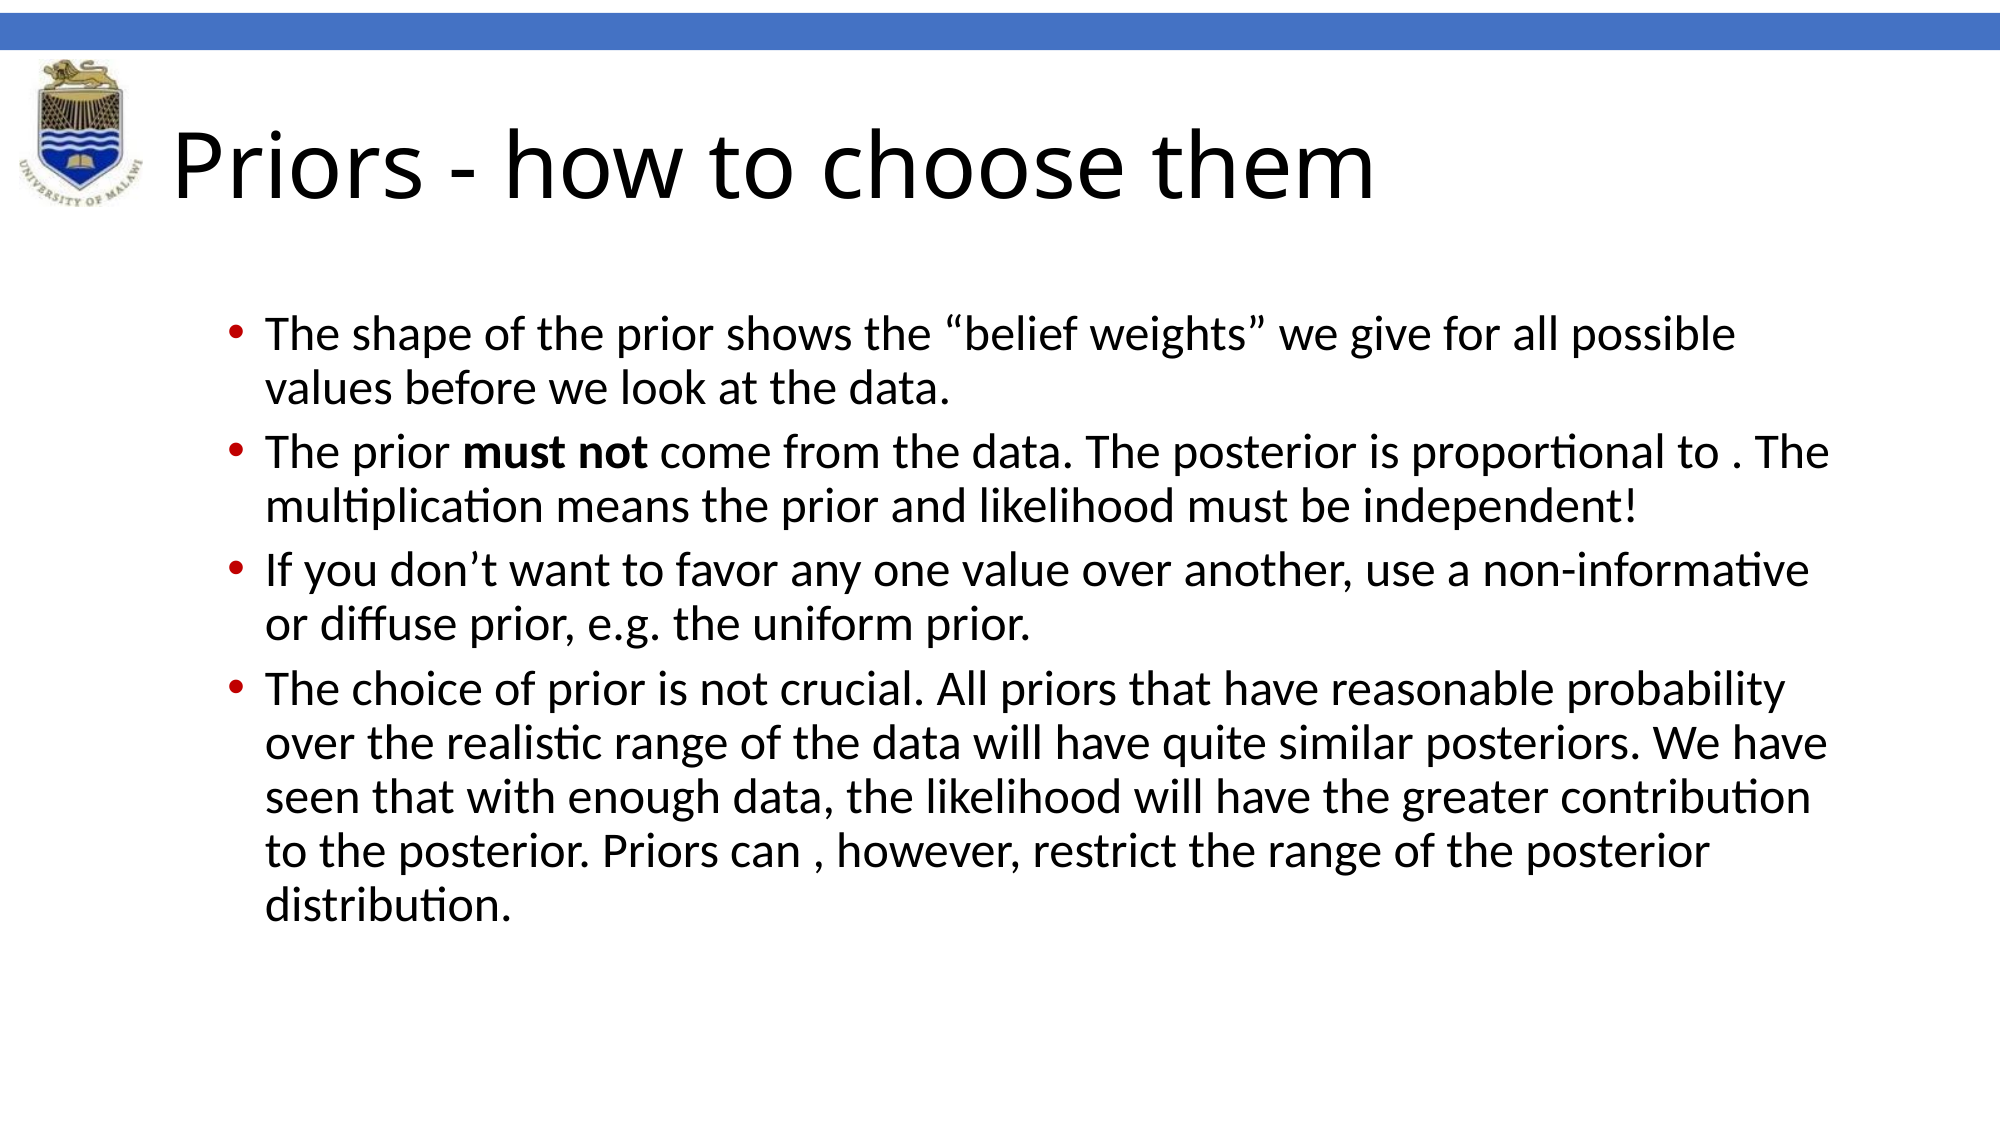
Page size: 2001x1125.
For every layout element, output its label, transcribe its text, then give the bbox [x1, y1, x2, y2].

title Priors - how to choose them [155, 59, 1851, 278]
picture [19, 59, 143, 207]
